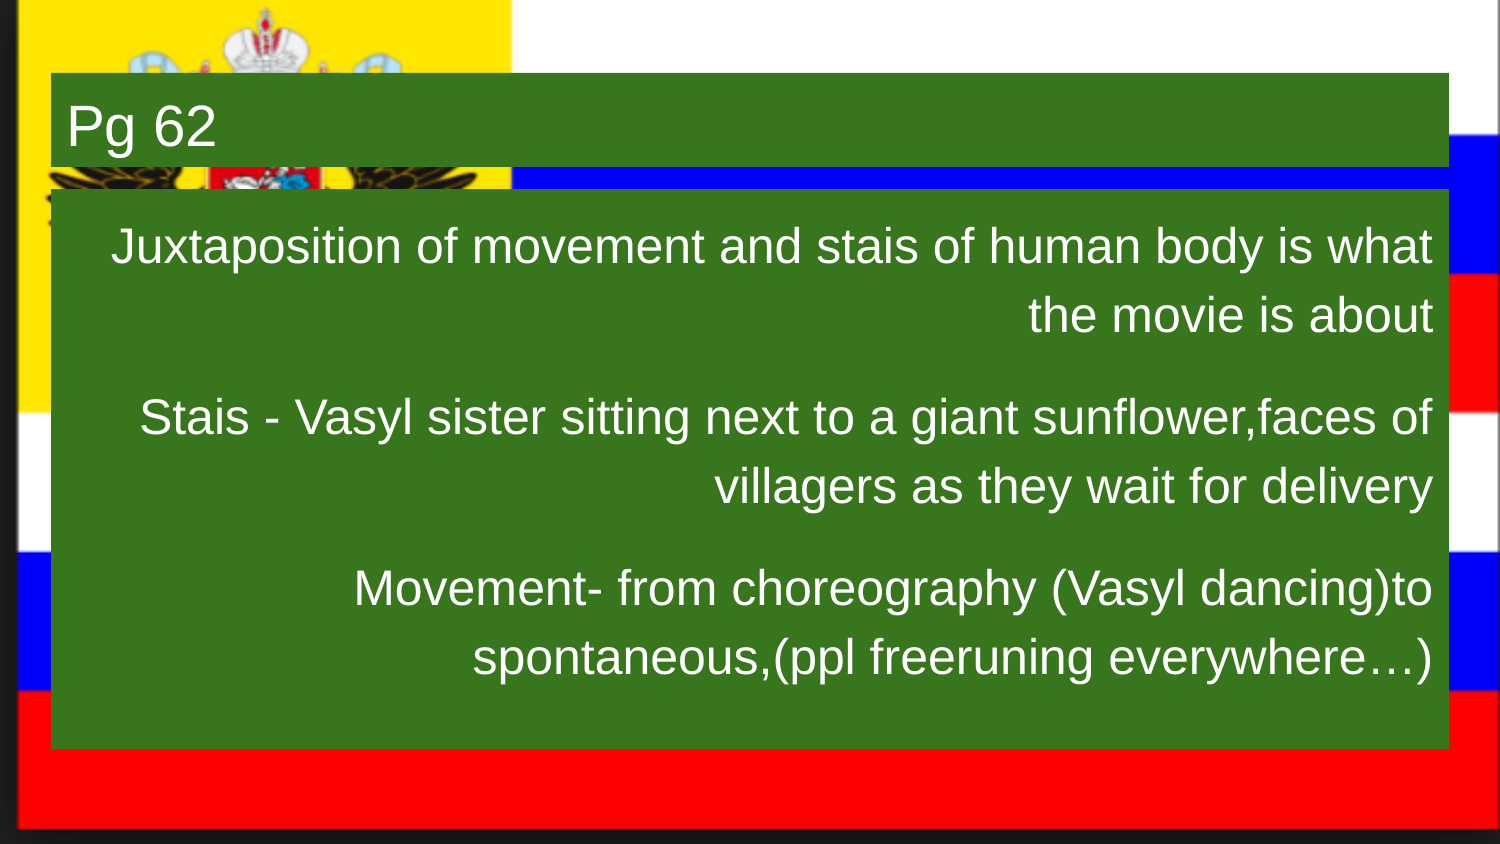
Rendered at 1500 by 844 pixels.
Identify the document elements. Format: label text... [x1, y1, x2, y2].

list Juxtaposition of movement and stais of human body is what the movie is about Stais - Vasyl sister sitting next to a giant sunflower,faces of villagers as they wait for delivery Movement- from choreography (Vasyl dancing)to spontaneous,(ppl freeruning everywhere…) [51, 189, 1449, 750]
picture [0, 0, 1500, 844]
title Pg 62 [51, 72, 1449, 167]
